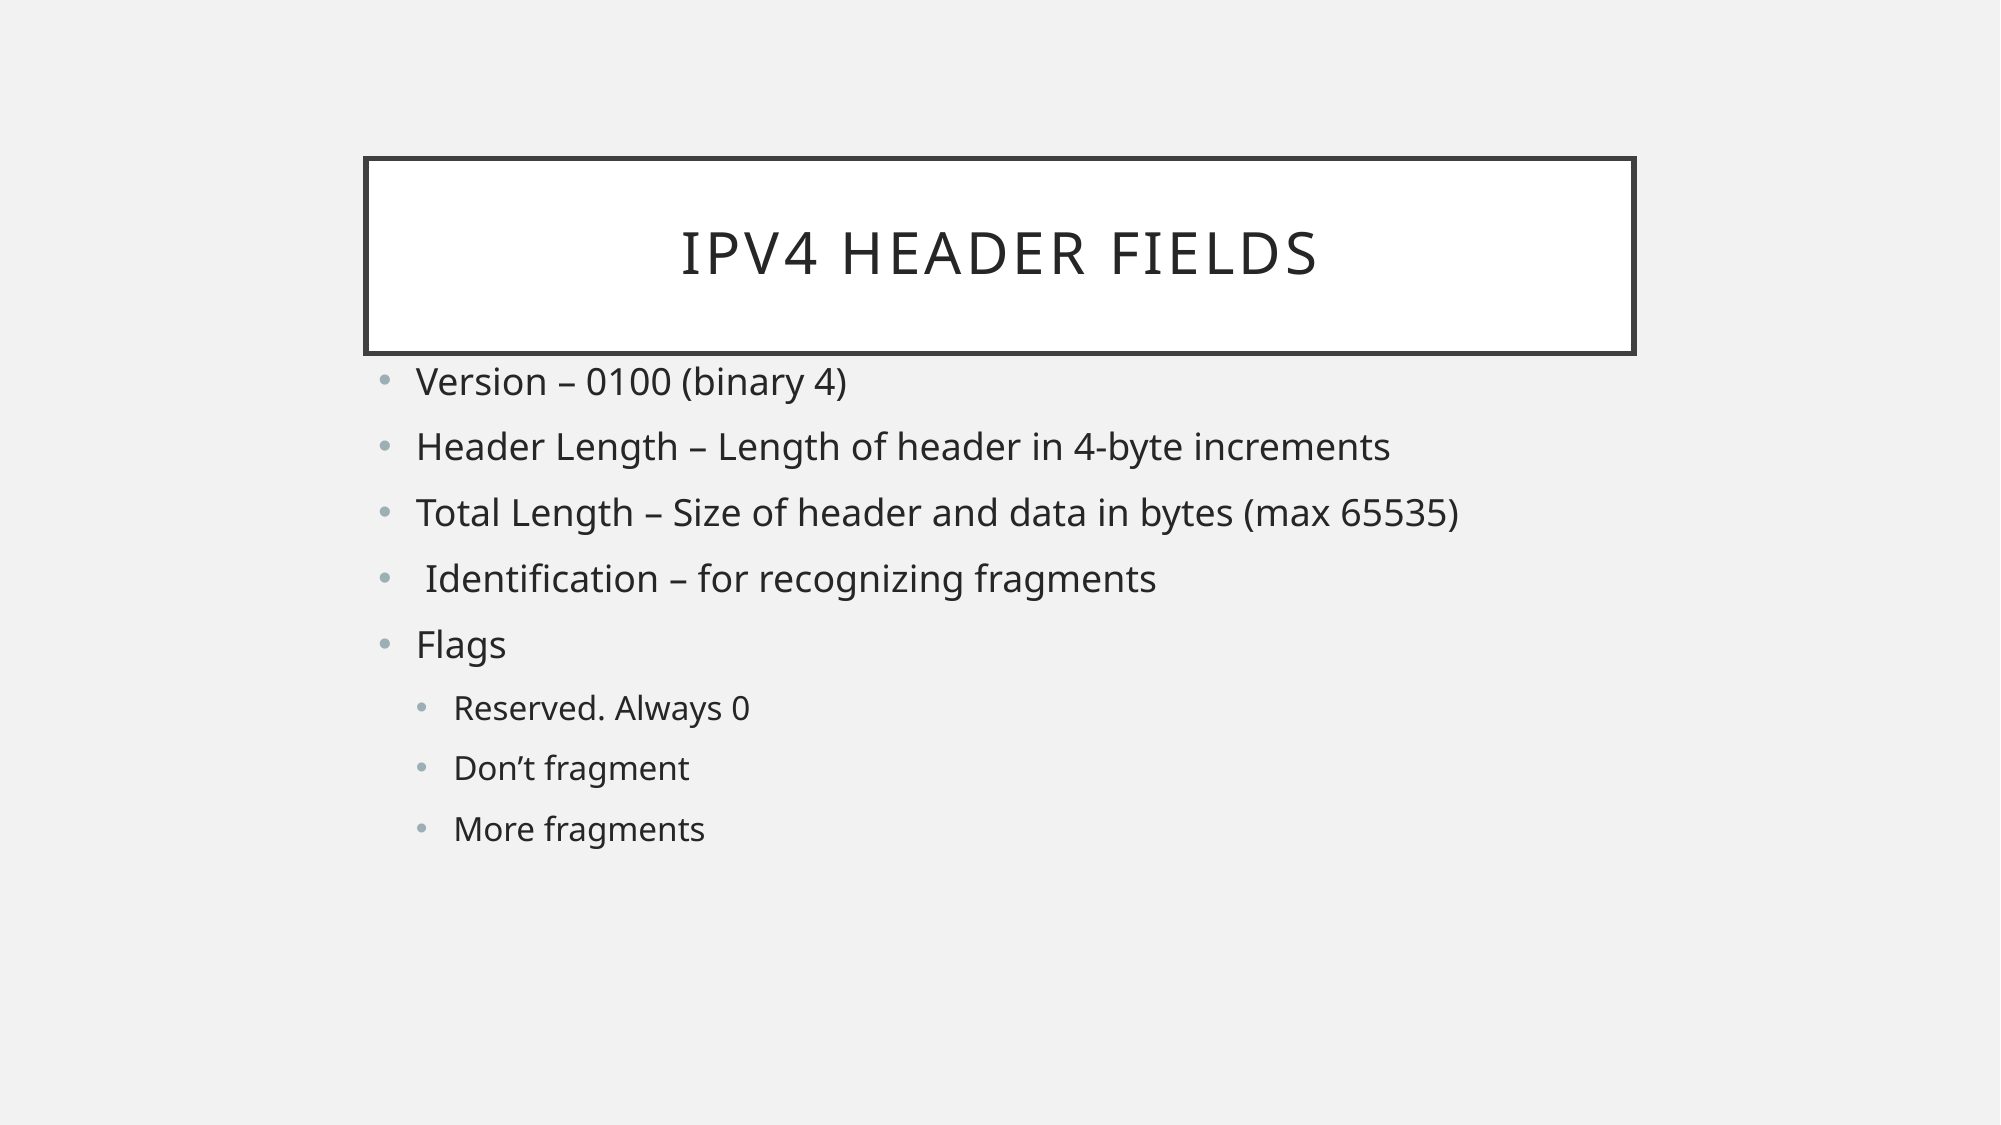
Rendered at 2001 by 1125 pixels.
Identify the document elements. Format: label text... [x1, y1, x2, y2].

list Version – 0100 (binary 4) Header Length – Length of header in 4-byte increments Total Length – Size of header and data in bytes (max 65535) Identification – for recognizing fragments Flags Reserved. Always 0 Don’t fragment More fragments [363, 350, 1638, 957]
title IPv4 Header FIELDS [363, 156, 1637, 350]
